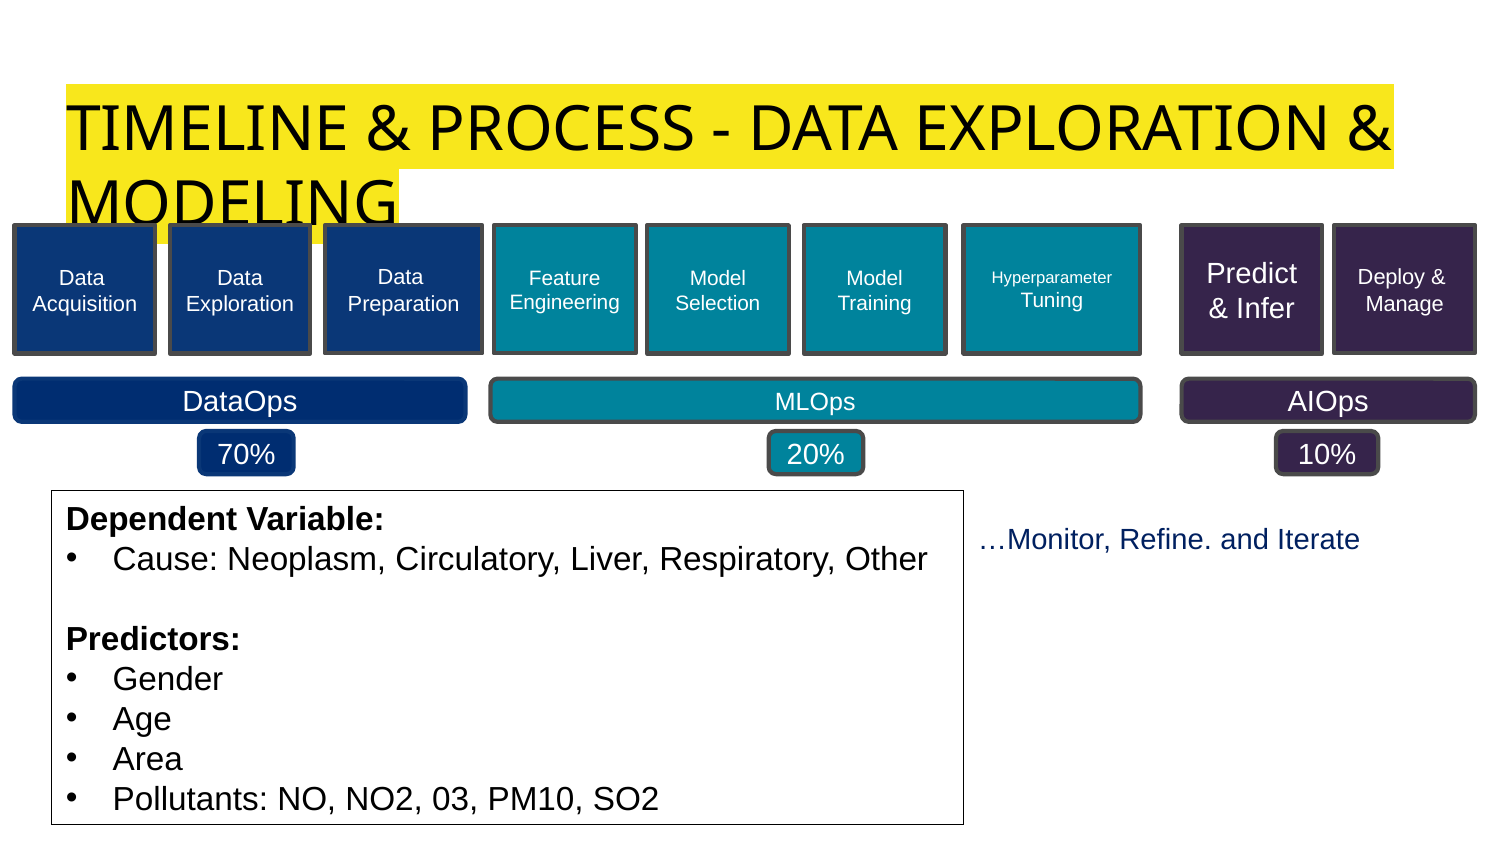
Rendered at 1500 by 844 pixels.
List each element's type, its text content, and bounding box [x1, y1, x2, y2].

text_box 10% [1275, 430, 1379, 475]
text_box [24, 217, 1500, 627]
text_box Dependent Variable: Cause: Neoplasm, Circulatory, Liver, Respiratory, Other Predictors: Gender Age Area Pollutants: NO, NO2, 03, PM10, SO2 [51, 490, 964, 825]
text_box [1181, 224, 1476, 423]
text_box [490, 224, 1141, 422]
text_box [14, 224, 483, 422]
text_box …Monitor, Refine. and Iterate [964, 512, 1376, 564]
text_box 70% [199, 430, 294, 475]
title TIMELINE & PROCESS - DATA EXPLORATION & MODELING [51, 72, 1449, 167]
text_box 20% [768, 430, 864, 475]
